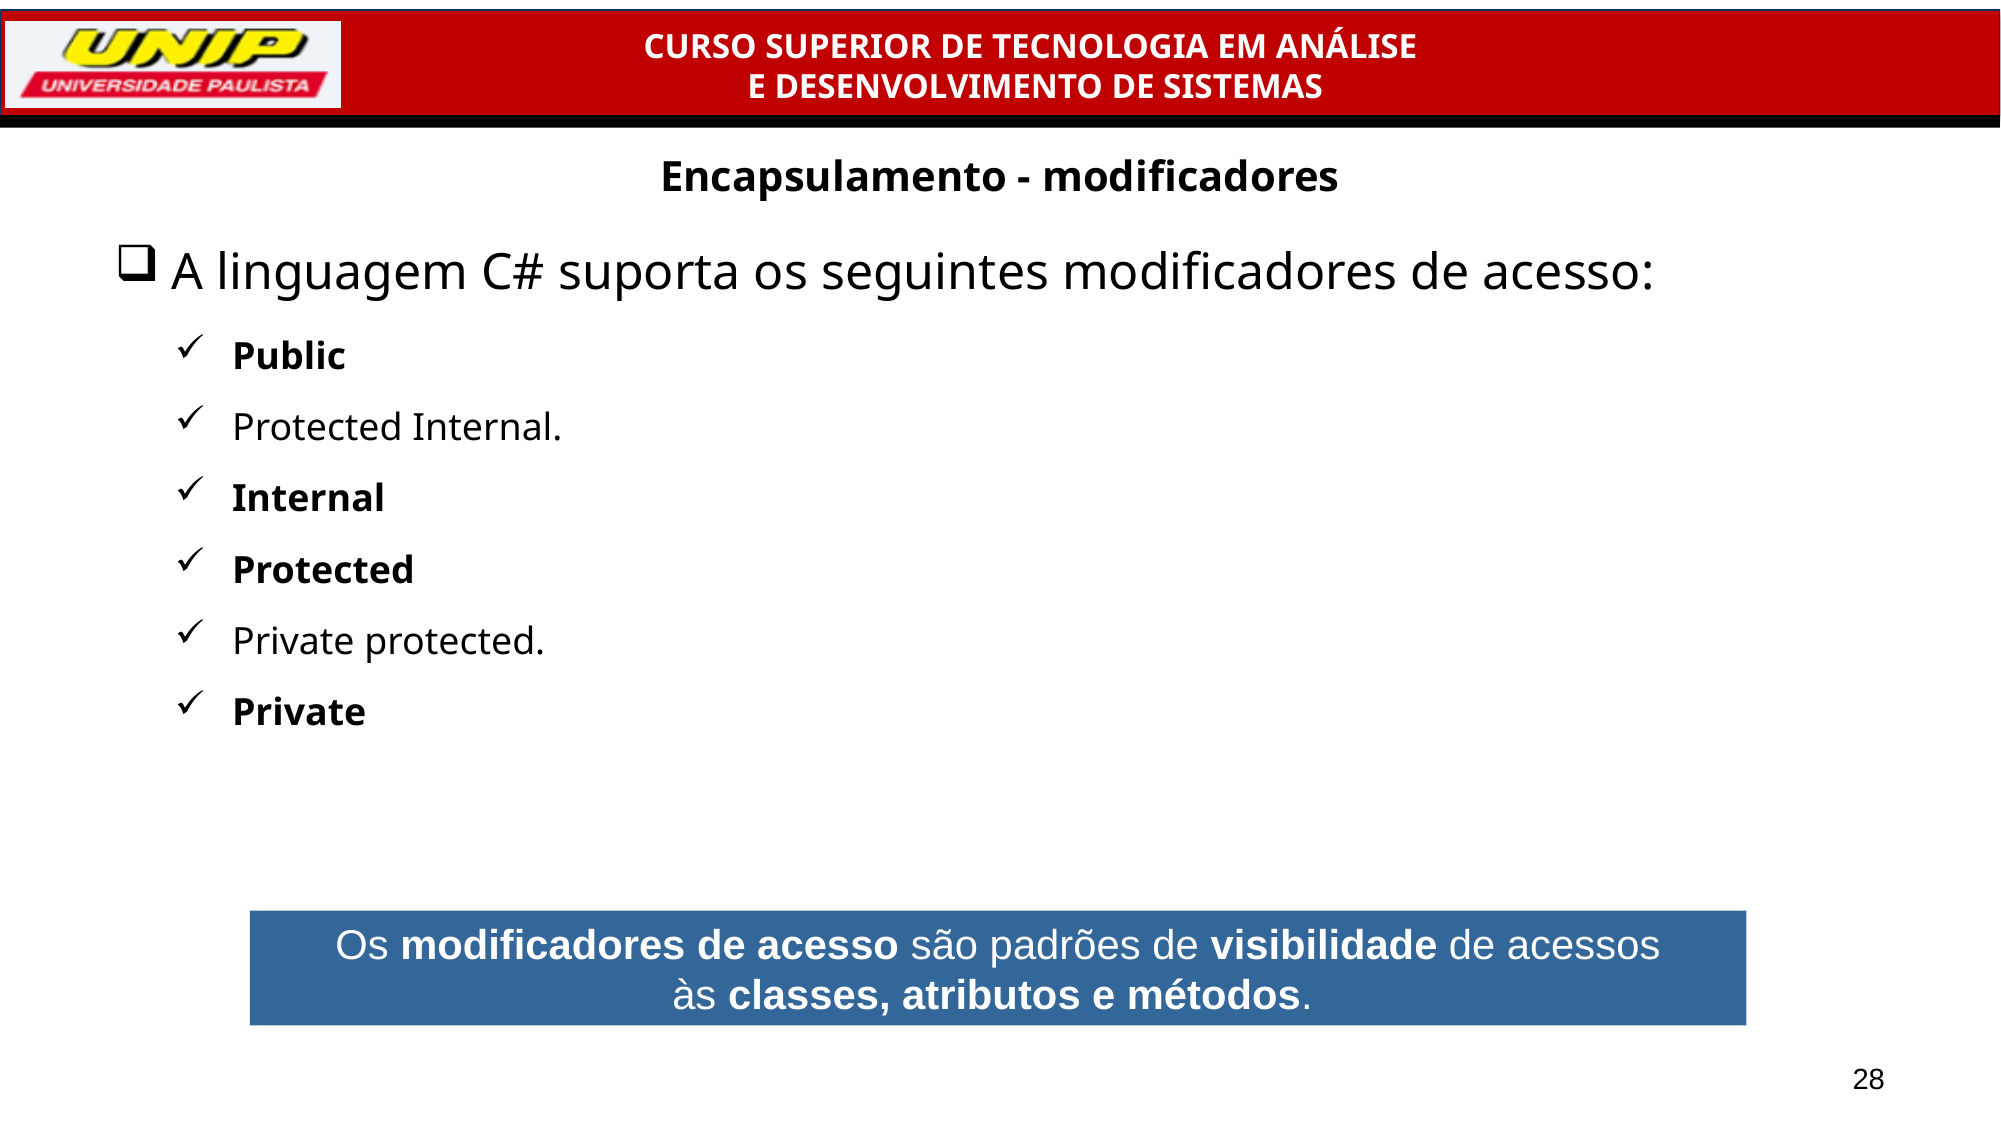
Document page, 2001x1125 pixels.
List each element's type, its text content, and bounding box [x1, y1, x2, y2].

slide_number 28 [1433, 1024, 1900, 1103]
text_box Os modificadores de acesso são padrões de visibilidade de acessos às classes, atributos e métodos. [249, 910, 1747, 1026]
picture [5, 21, 341, 108]
title Encapsulamento - modificadores [99, 62, 1900, 231]
list A linguagem C# suporta os seguintes modificadores de acesso: Public Protected Internal. Internal Protected Private protected. Private [99, 231, 1900, 988]
